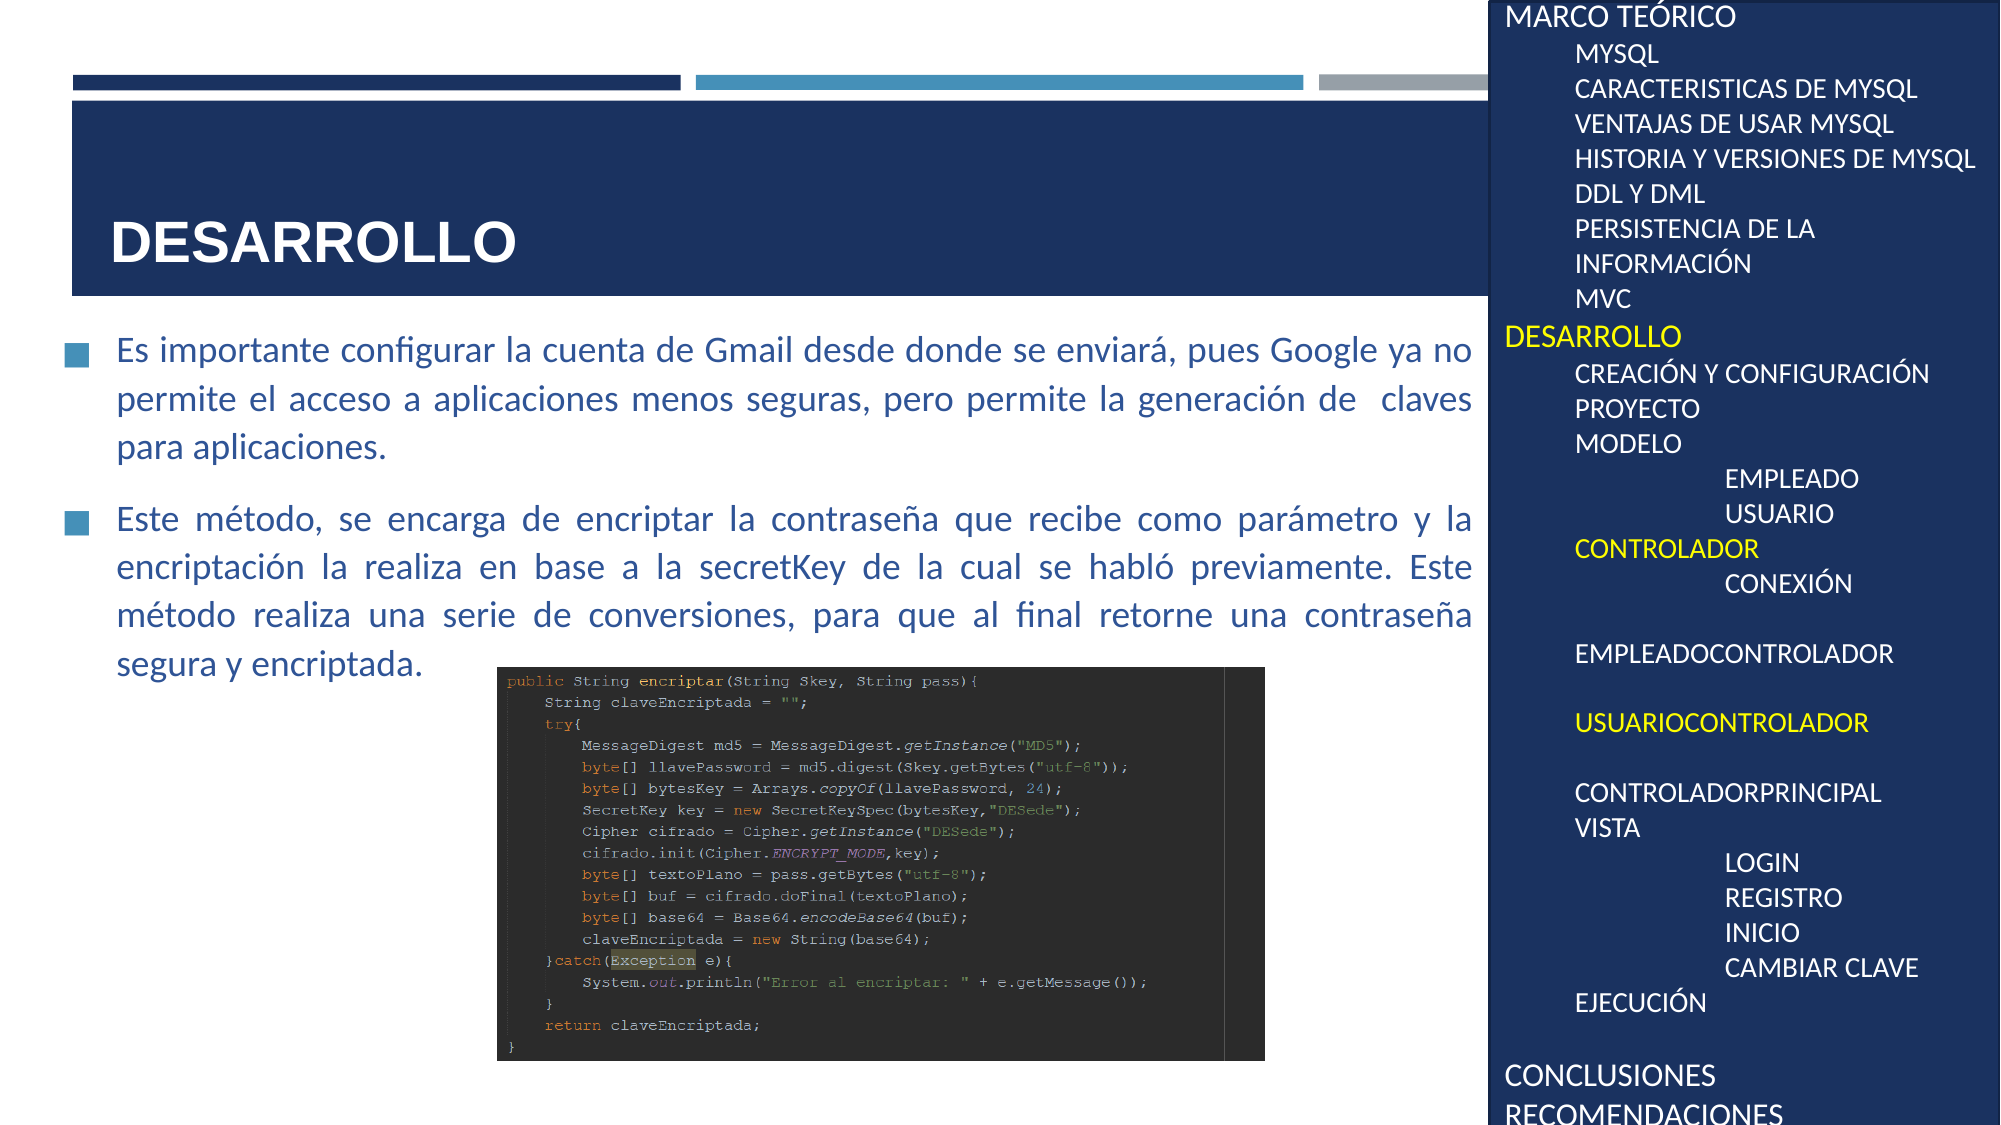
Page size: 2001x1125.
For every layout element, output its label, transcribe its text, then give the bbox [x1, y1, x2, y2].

text_box OBJETIVOS MARCO TEÓRICO MYSQL CARACTERISTICAS DE MYSQL VENTAJAS DE USAR MYSQL HISTORIA Y VERSIONES DE MYSQL DDL Y DML PERSISTENCIA DE LA INFORMACIÓN MVC DESARROLLO CREACIÓN Y CONFIGURACIÓN PROYECTO MODELO EMPLEADO USUARIO CONTROLADOR CONEXIÓN EMPLEADOCONTROLADOR USUARIOCONTROLADOR CONTROLADORPRINCIPAL VISTA LOGIN REGISTRO INICIO CAMBIAR CLAVE EJECUCIÓN CONCLUSIONES RECOMENDACIONES REFERENCIAS [1489, 1, 2000, 1125]
list Es importante configurar la cuenta de Gmail desde donde se enviará, pues Google ya no permite el acceso a aplicaciones menos seguras, pero permite la generación de claves para aplicaciones. Este método, se encarga de encriptar la contraseña que recibe como parámetro y la encriptación la realiza en base a la secretKey de la cual se habló previamente. Este método realiza una serie de conversiones, para que al final retorne una contraseña segura y encriptada. [26, 38, 1490, 1037]
picture [496, 667, 1266, 1061]
